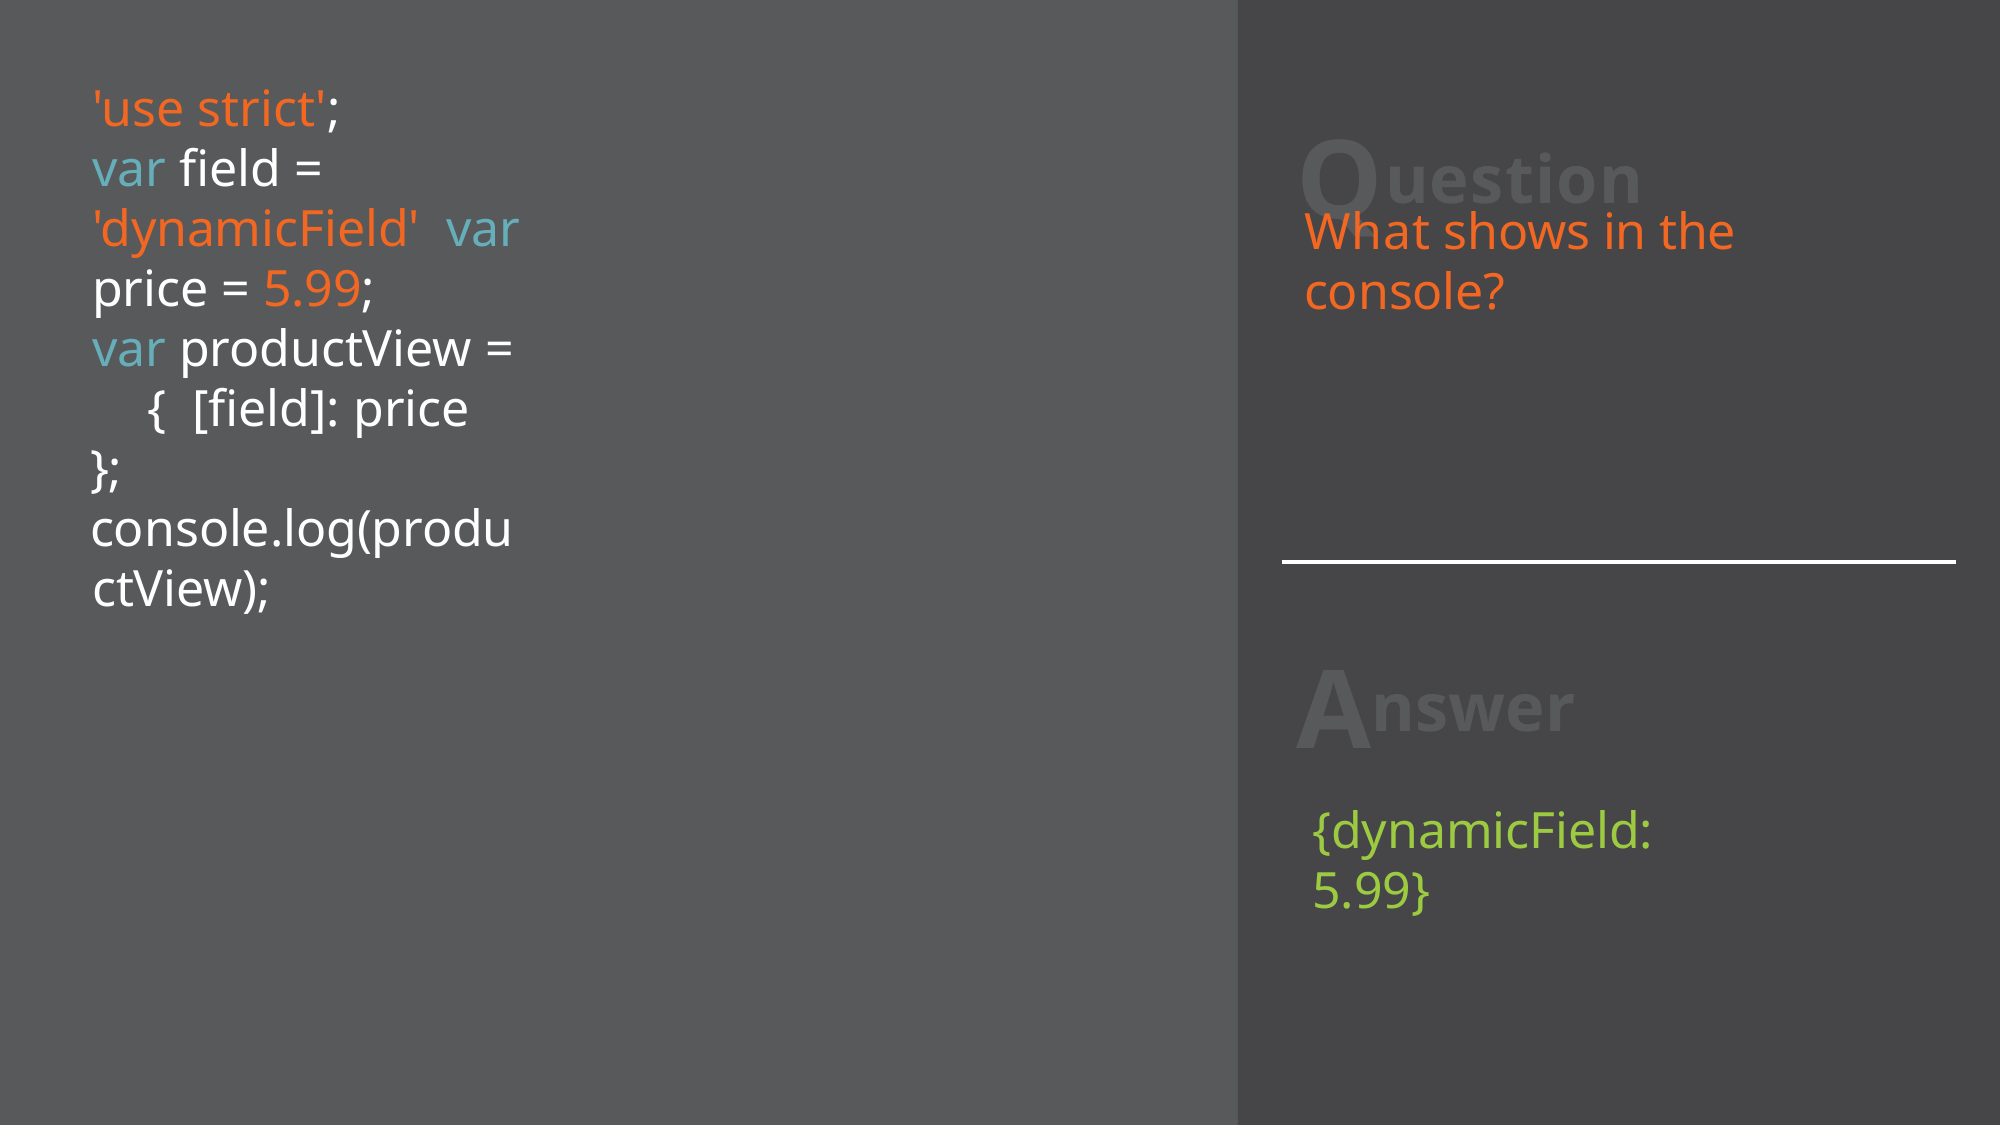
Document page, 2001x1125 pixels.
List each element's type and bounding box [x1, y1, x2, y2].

text_box [0, 0, 2000, 1125]
